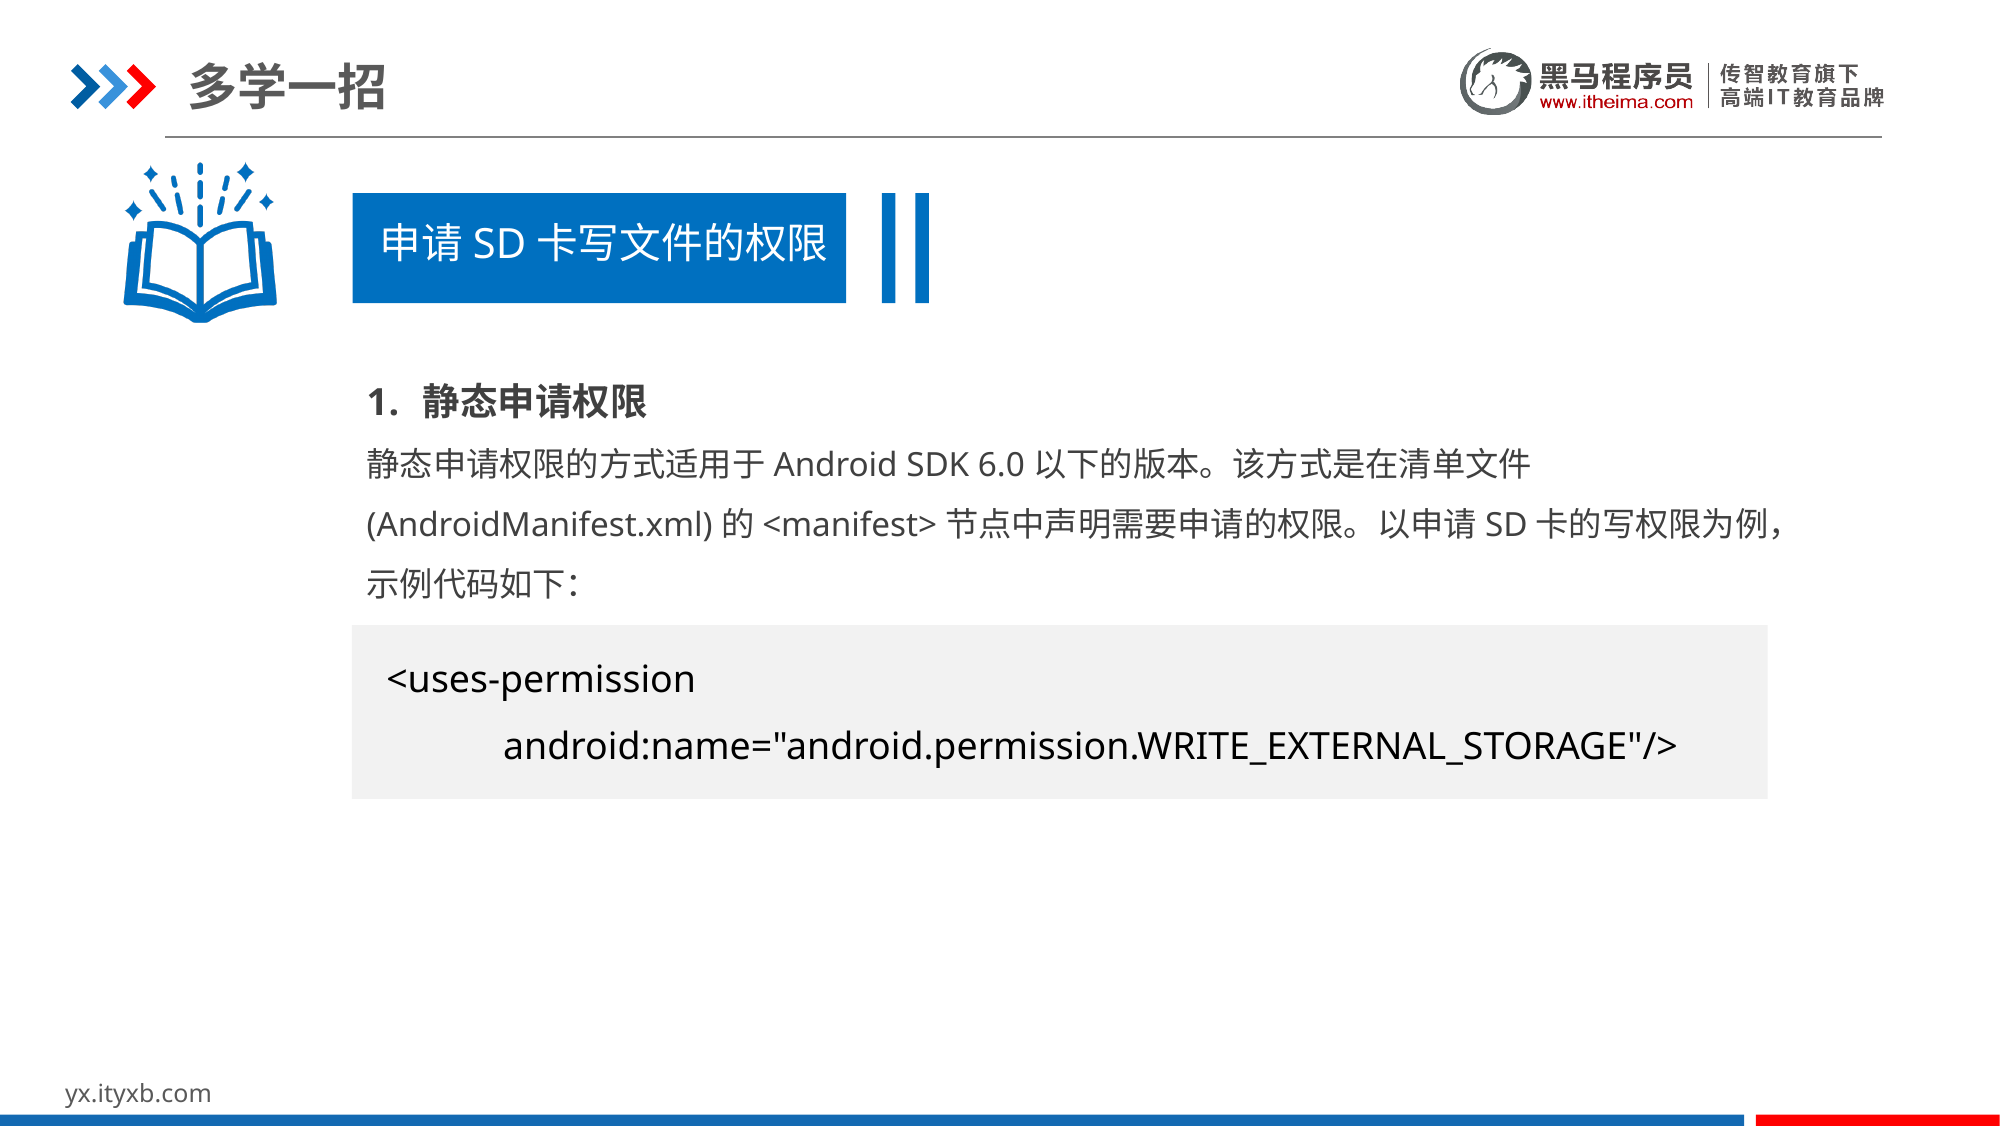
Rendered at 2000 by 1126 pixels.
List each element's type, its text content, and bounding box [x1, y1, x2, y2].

text_box [913, 191, 931, 305]
text_box 申请SD卡写文件的权限 [364, 209, 880, 274]
text_box 静态申请权限 静态申请权限的方式适用于Android SDK 6.0以下的版本。该方式是在清单文件(AndroidManifest.xml)的<manifest>节点中声明需要申请的权限。以申请SD卡的写权限为例，示例代码如下： [351, 348, 1792, 790]
picture [1460, 48, 1887, 115]
text_box 多学一招 [187, 43, 827, 127]
text_box [880, 191, 897, 305]
text_box [351, 191, 848, 305]
picture [116, 158, 284, 326]
text_box <uses-permission android:name="android.permission.WRITE_EXTERNAL_STORAGE"/> [351, 625, 1768, 799]
